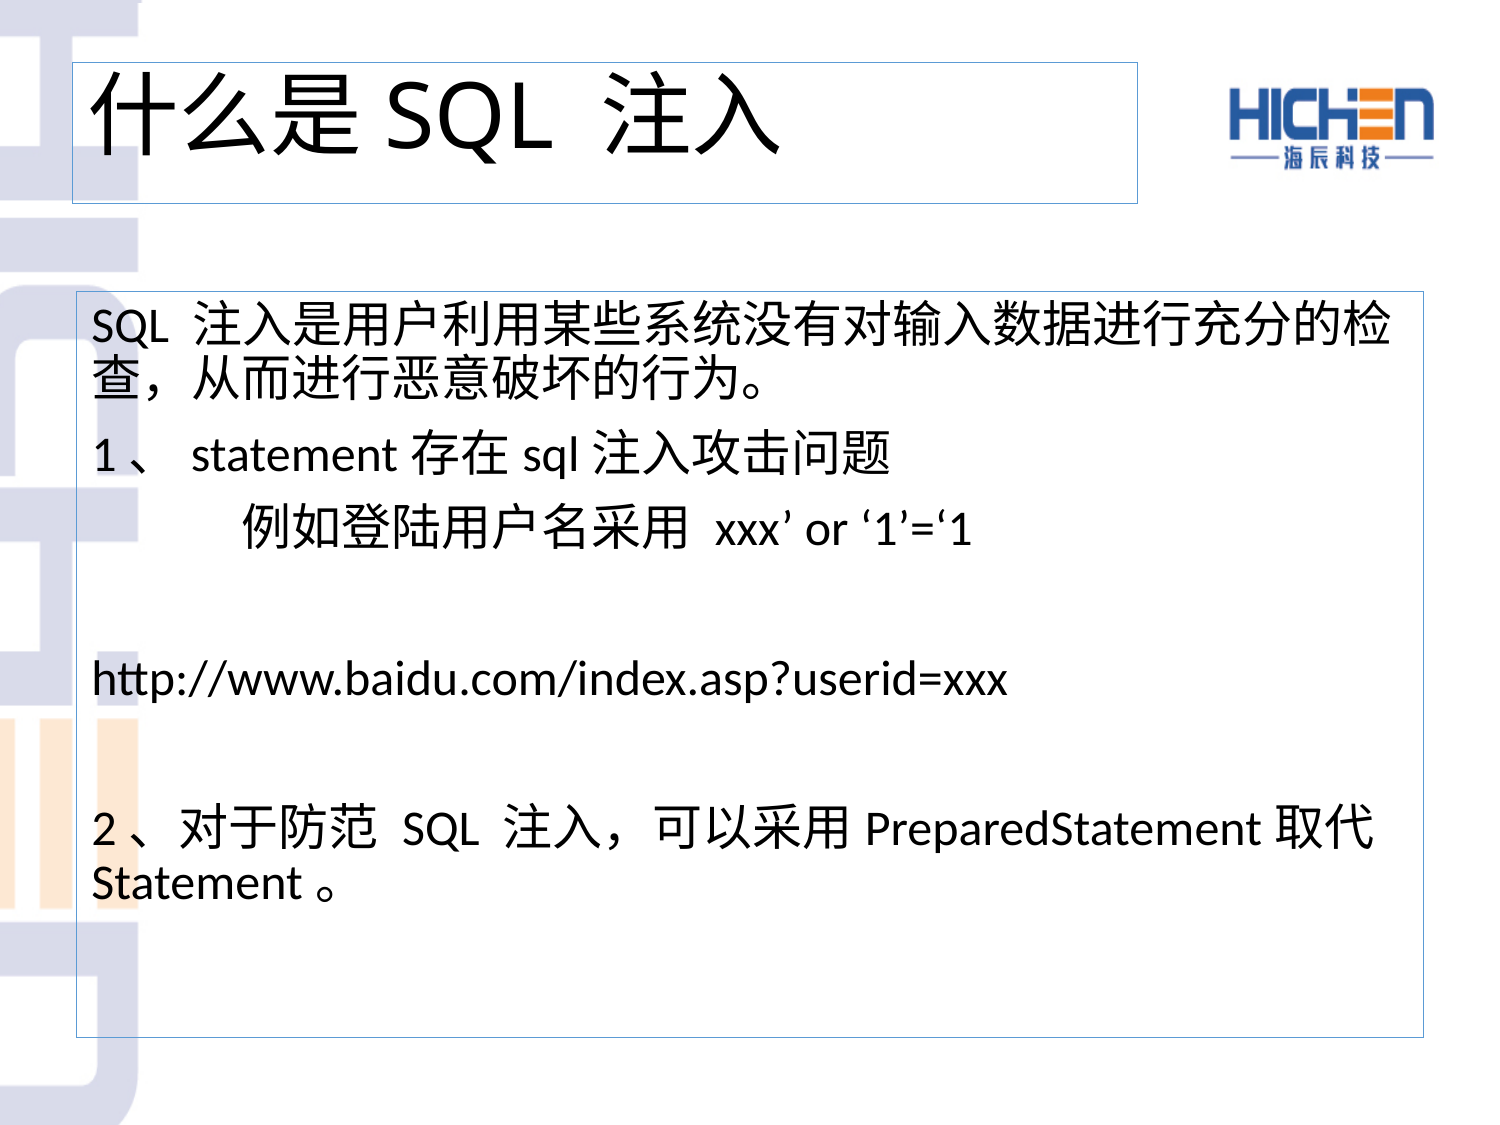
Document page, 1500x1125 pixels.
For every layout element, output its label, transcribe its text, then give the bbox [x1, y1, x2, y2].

picture [0, 0, 1500, 1125]
list SQL 注入是用户利用某些系统没有对输入数据进行充分的检查，从而进行恶意破坏的行为。 1、statement存在sql注入攻击问题 例如登陆用户名采用 xxx’ or ‘1’=‘1 http://www.baidu.com/index.asp?userid=xxx 2、对于防范 SQL 注入，可以采用PreparedStatement取代Statement。 [76, 291, 1424, 1038]
title 什么是SQL 注入 [72, 62, 1138, 204]
